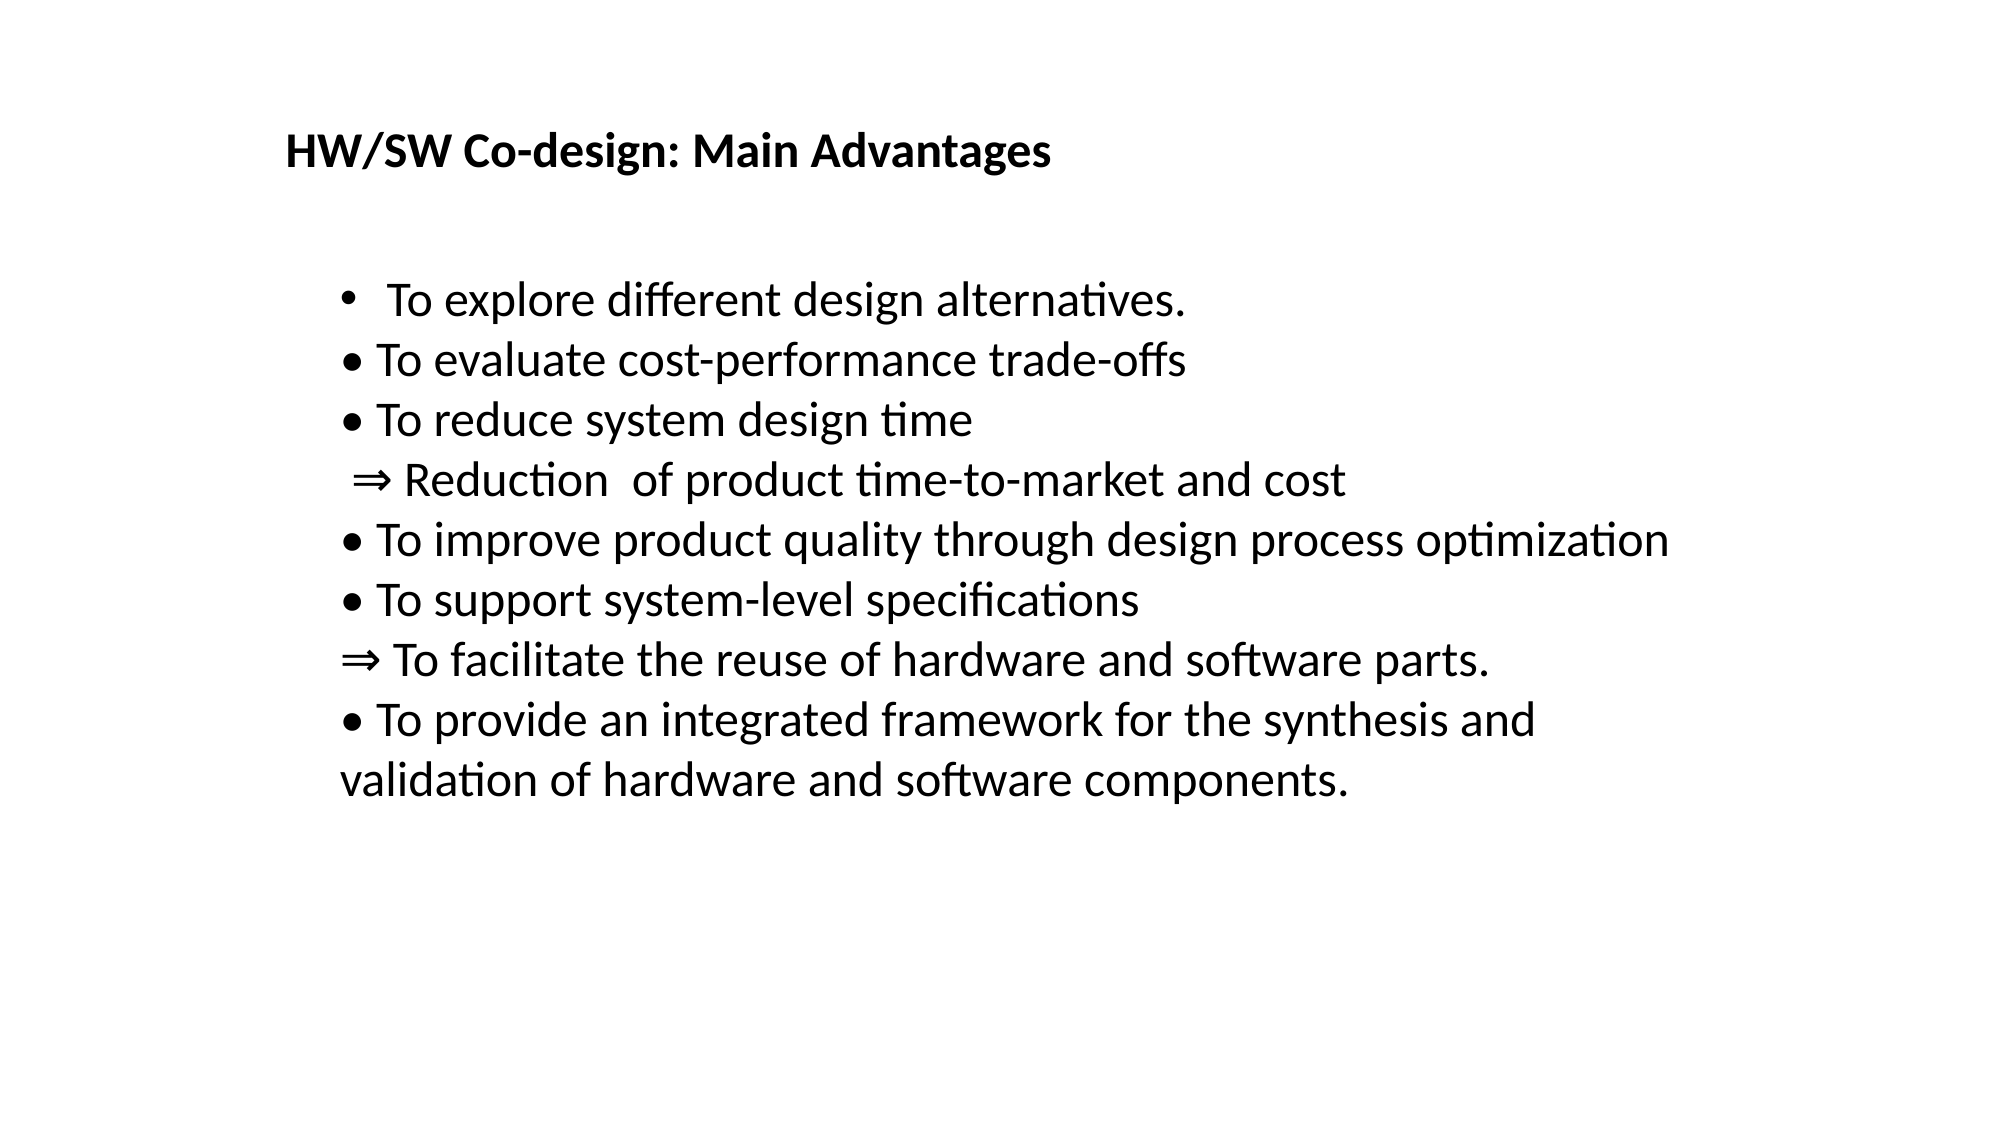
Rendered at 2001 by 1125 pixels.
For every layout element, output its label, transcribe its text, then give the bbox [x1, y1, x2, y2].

text_box HW/SW Co-design: Main Advantages [270, 110, 1067, 186]
text_box To explore different design alternatives. • To evaluate cost-performance trade-offs • To reduce system design time ⇒ Reduction of product time-to-market and cost • To improve product quality through design process optimization • To support system-level specifications ⇒ To facilitate the reuse of hardware and software parts. • To provide an integrated framework for the synthesis and validation of hardware and software components. [324, 259, 1700, 860]
